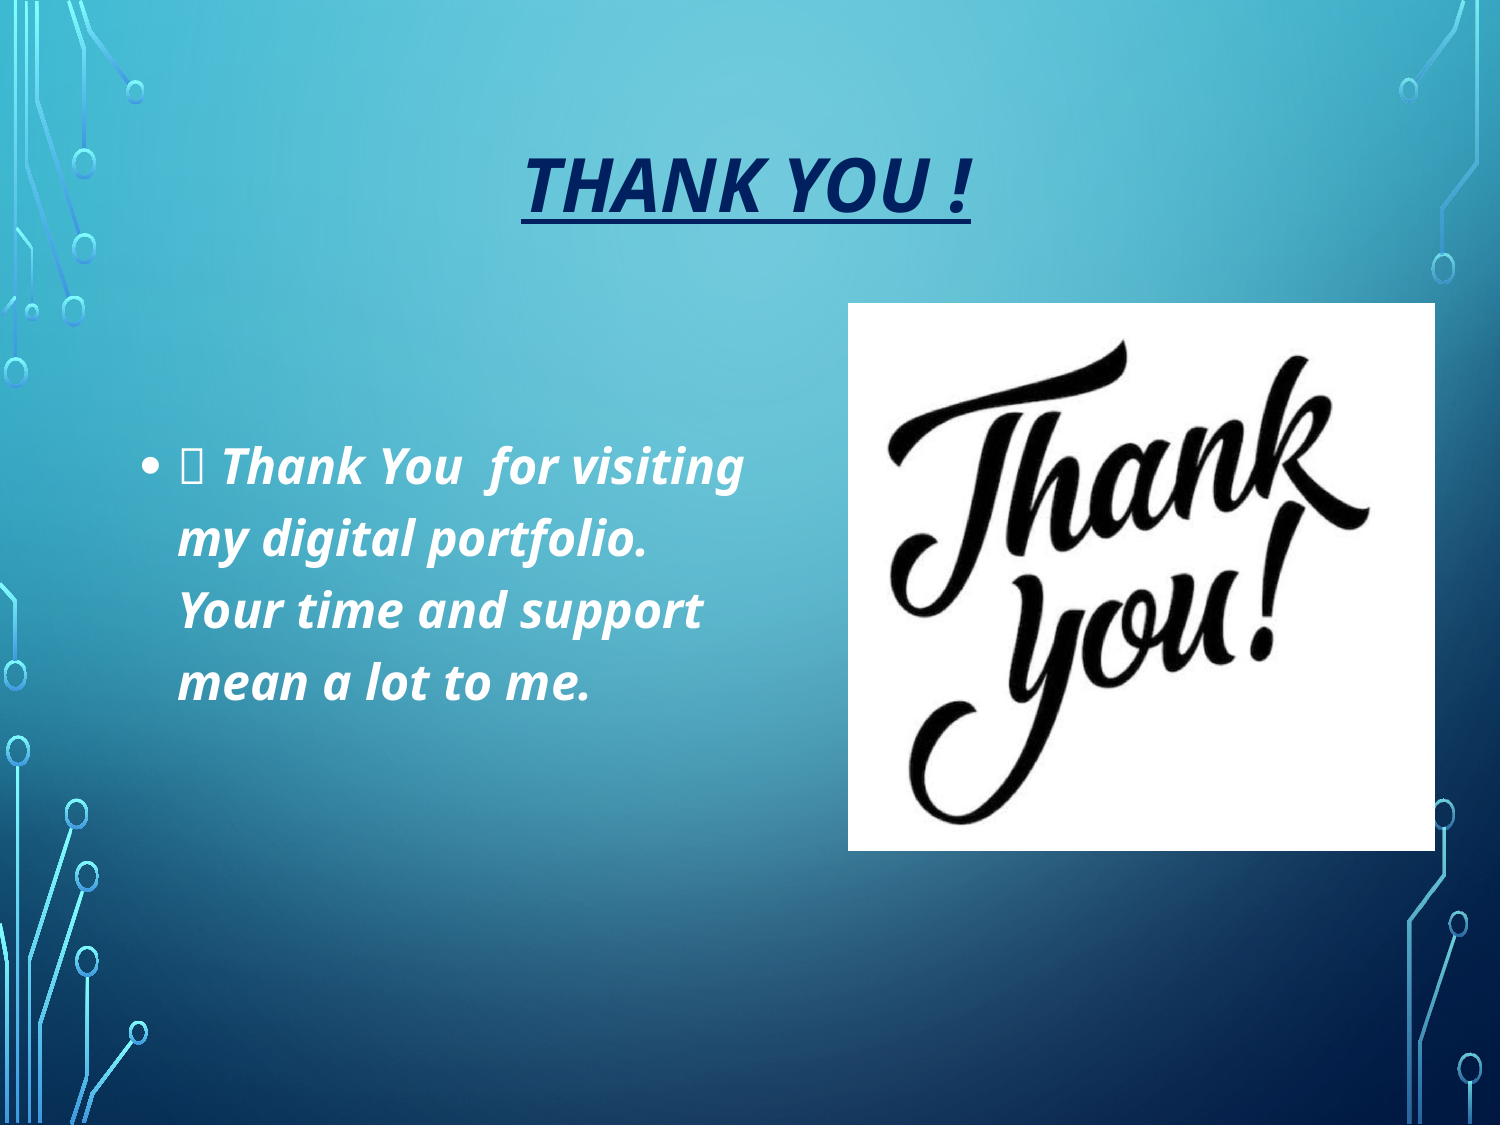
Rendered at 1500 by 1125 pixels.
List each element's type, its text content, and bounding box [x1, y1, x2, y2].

picture [848, 302, 1436, 851]
list 🌸 Thank You for visiting my digital portfolio. Your time and support mean a lot to me. [124, 414, 779, 996]
title Thank you ! [506, 67, 1500, 310]
